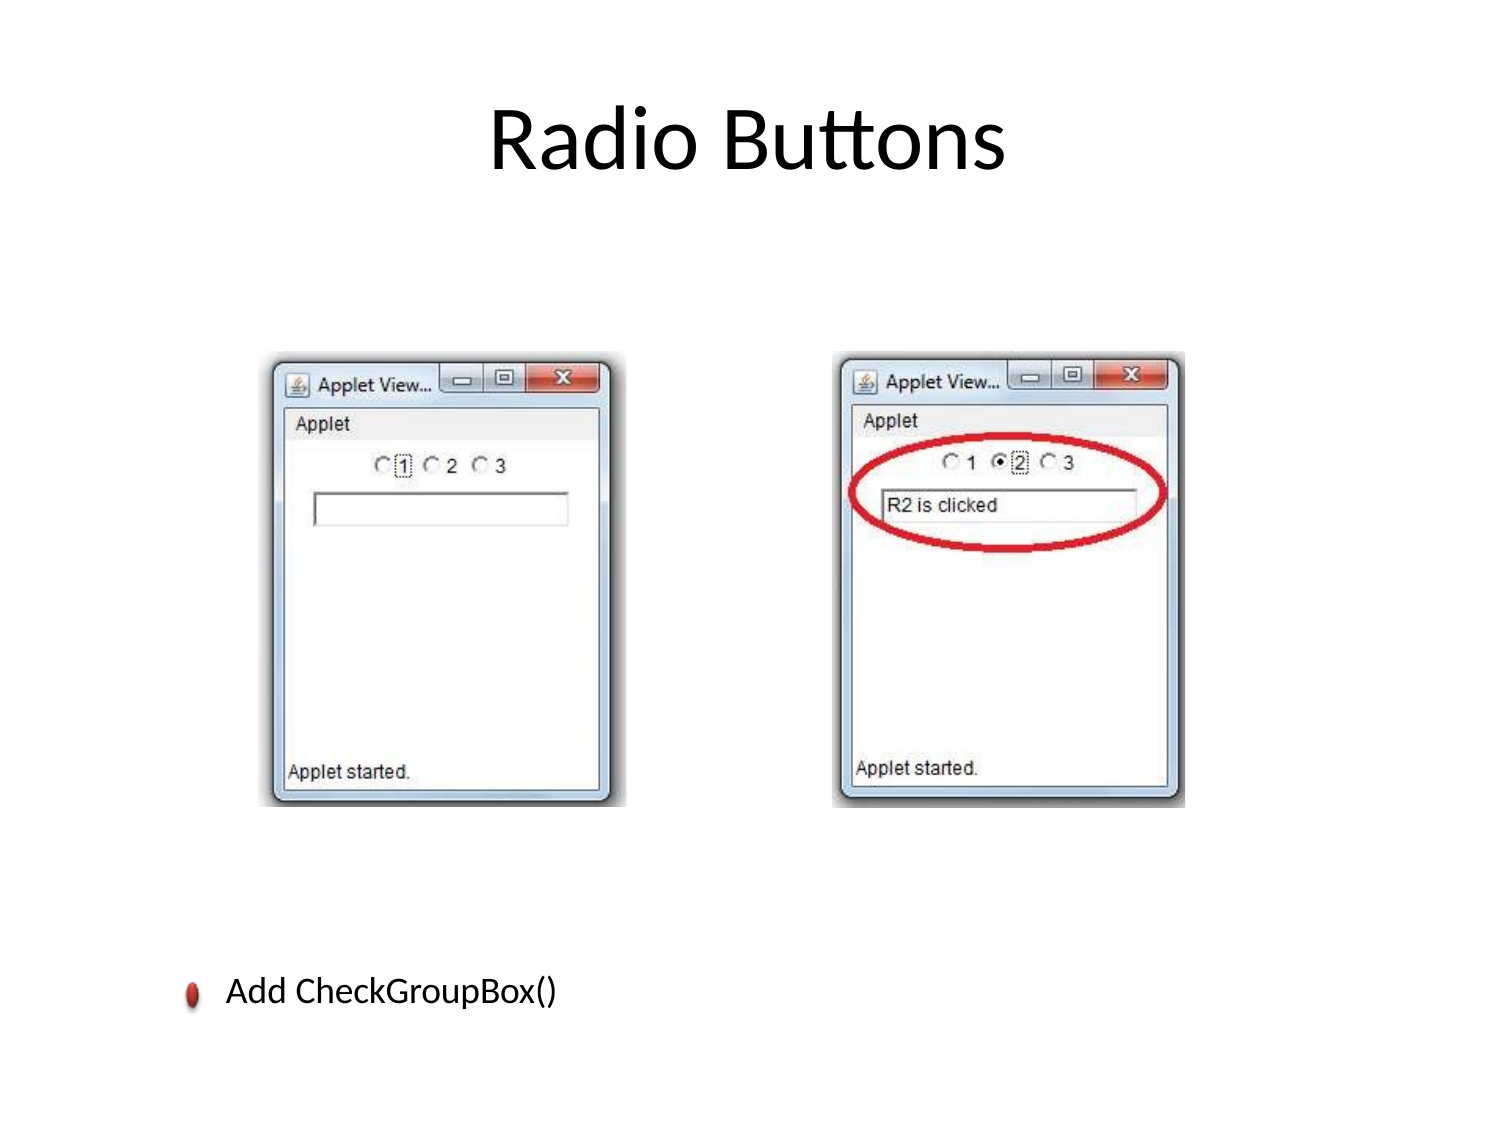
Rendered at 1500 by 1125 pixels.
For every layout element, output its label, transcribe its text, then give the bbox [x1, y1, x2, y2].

text_box [831, 351, 1186, 808]
text_box Add CheckGroupBox() [223, 964, 563, 1012]
text_box [257, 351, 627, 807]
title Radio Buttons [486, 75, 1014, 266]
text_box [181, 981, 205, 1018]
